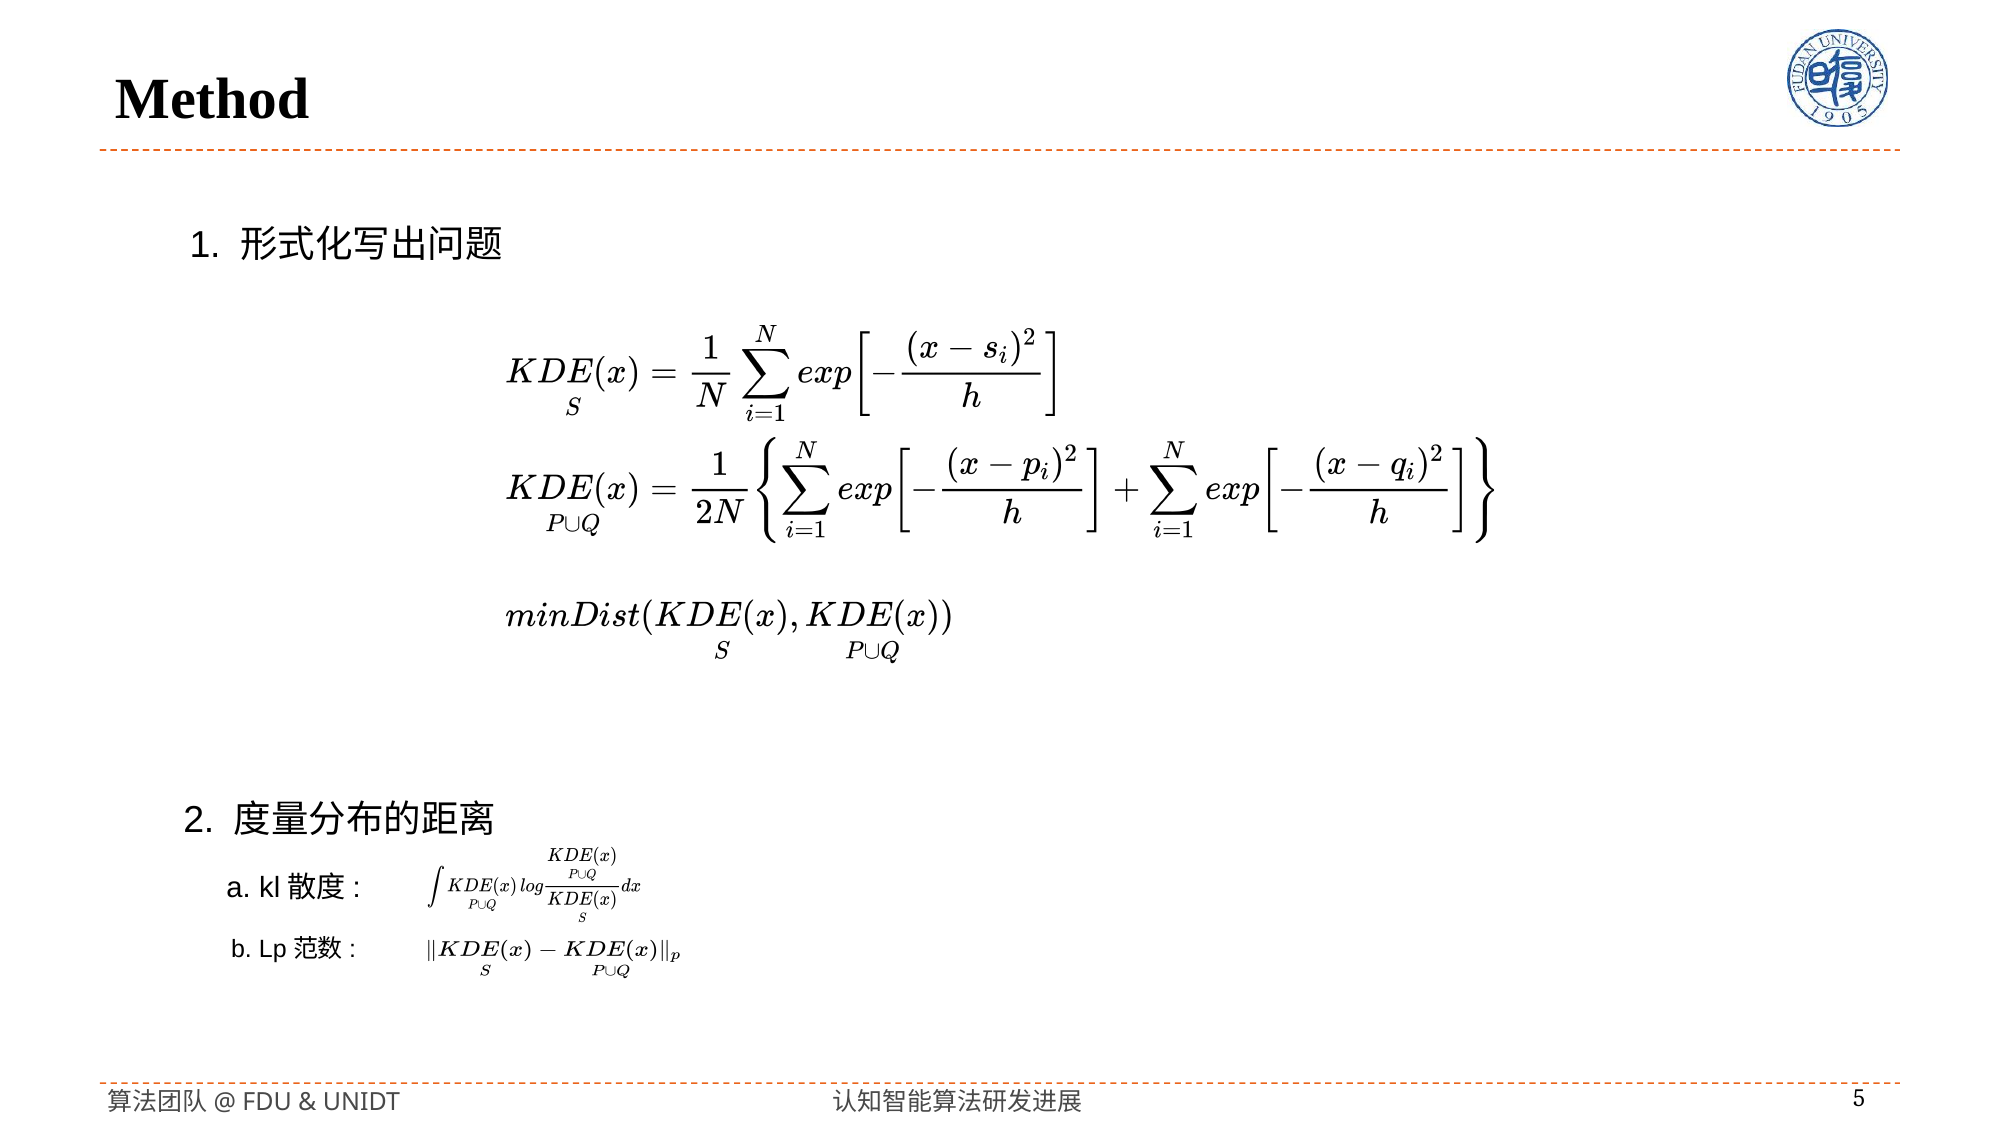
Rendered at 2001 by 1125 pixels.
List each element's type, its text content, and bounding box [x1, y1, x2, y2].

text_box 2. 度量分布的距离 [168, 787, 512, 848]
picture [493, 312, 1507, 676]
text_box 1. 形式化写出问题 [174, 212, 1175, 273]
title Method [99, 24, 1725, 138]
picture [424, 937, 683, 981]
text_box b. Lp范数: [216, 924, 371, 970]
text_box a. kl散度: [211, 861, 376, 911]
picture [1787, 29, 1888, 127]
picture [424, 844, 643, 926]
